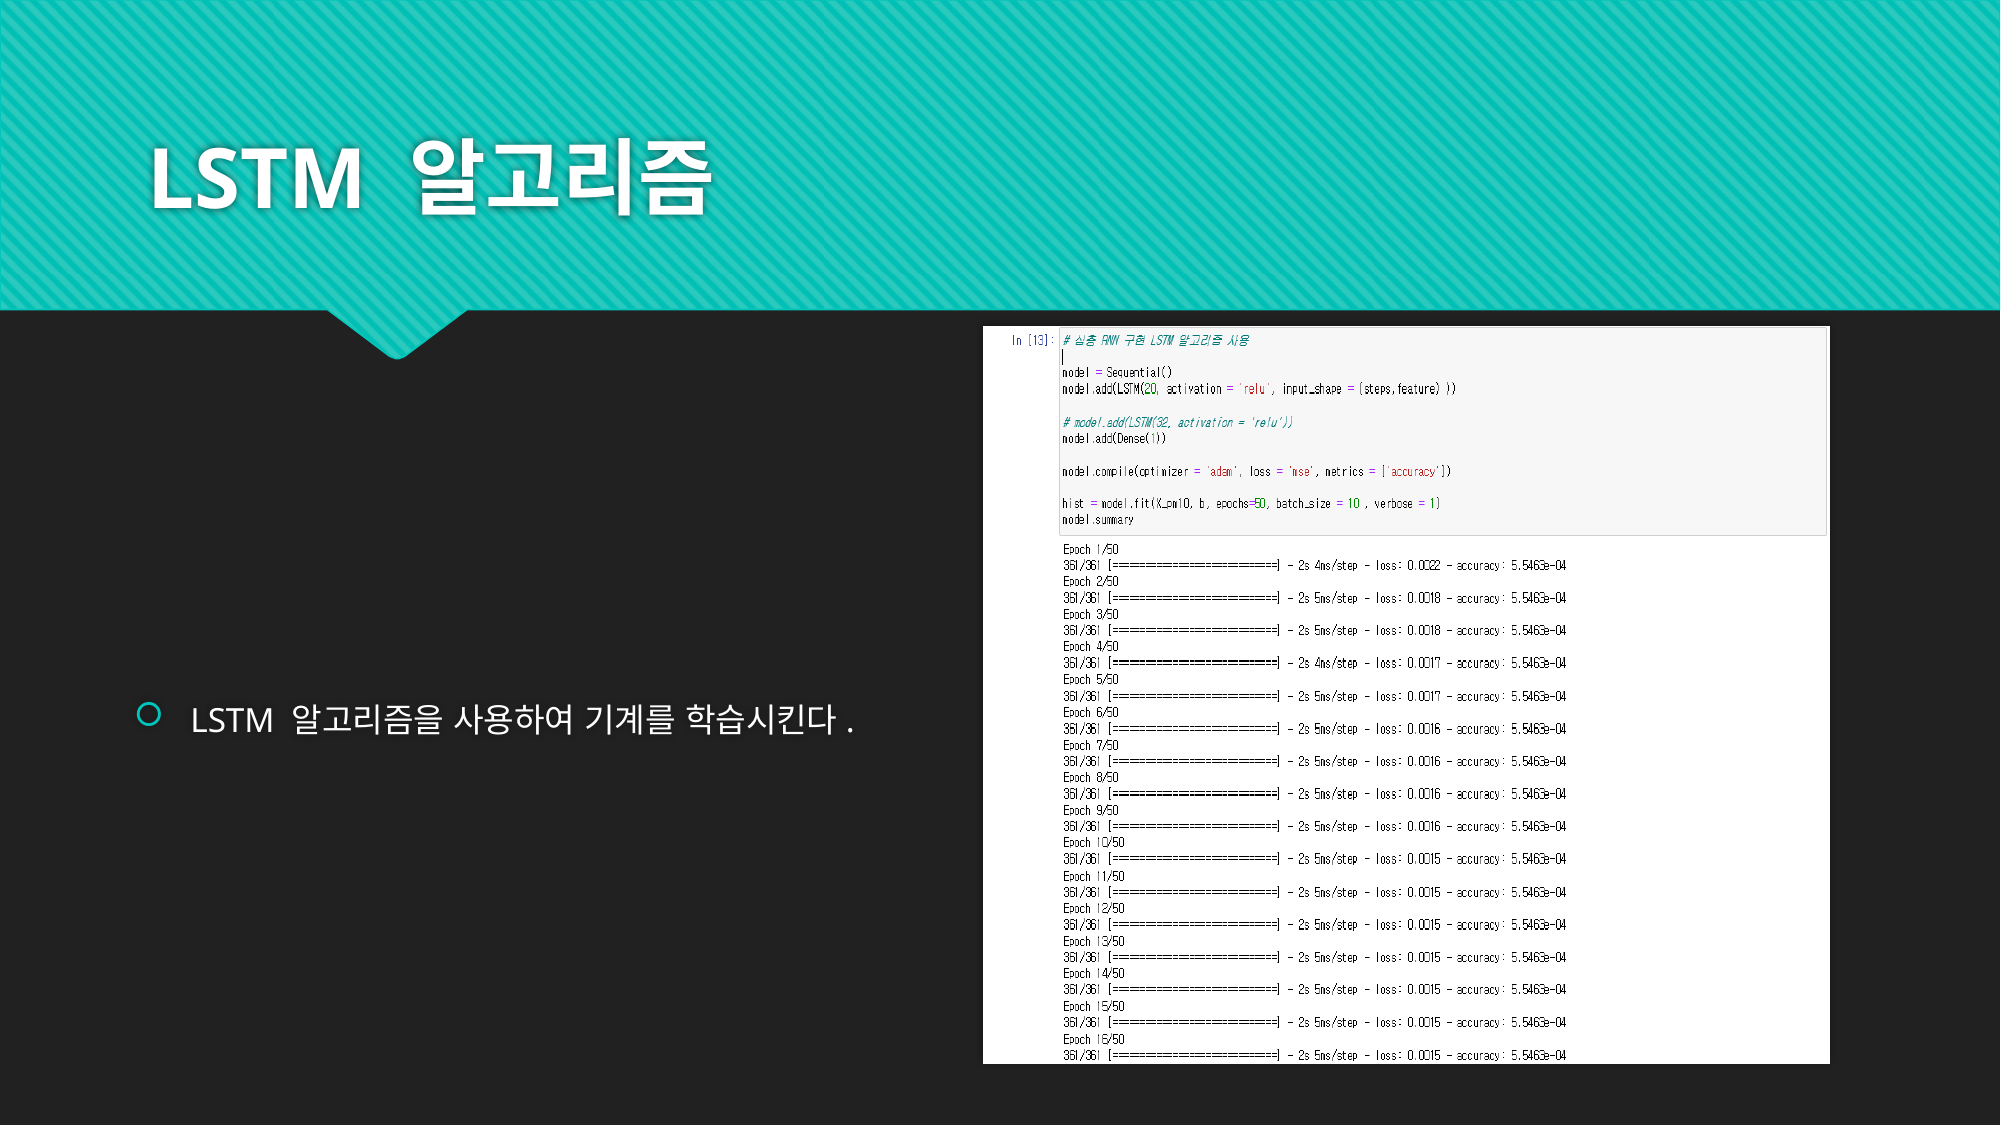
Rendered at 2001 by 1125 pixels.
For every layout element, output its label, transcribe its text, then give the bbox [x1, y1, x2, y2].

picture [983, 325, 1831, 1064]
title LSTM 알고리즘 [132, 73, 1868, 233]
text_box LSTM 알고리즘을 사용하여 기계를 학습시킨다. [119, 420, 966, 1017]
